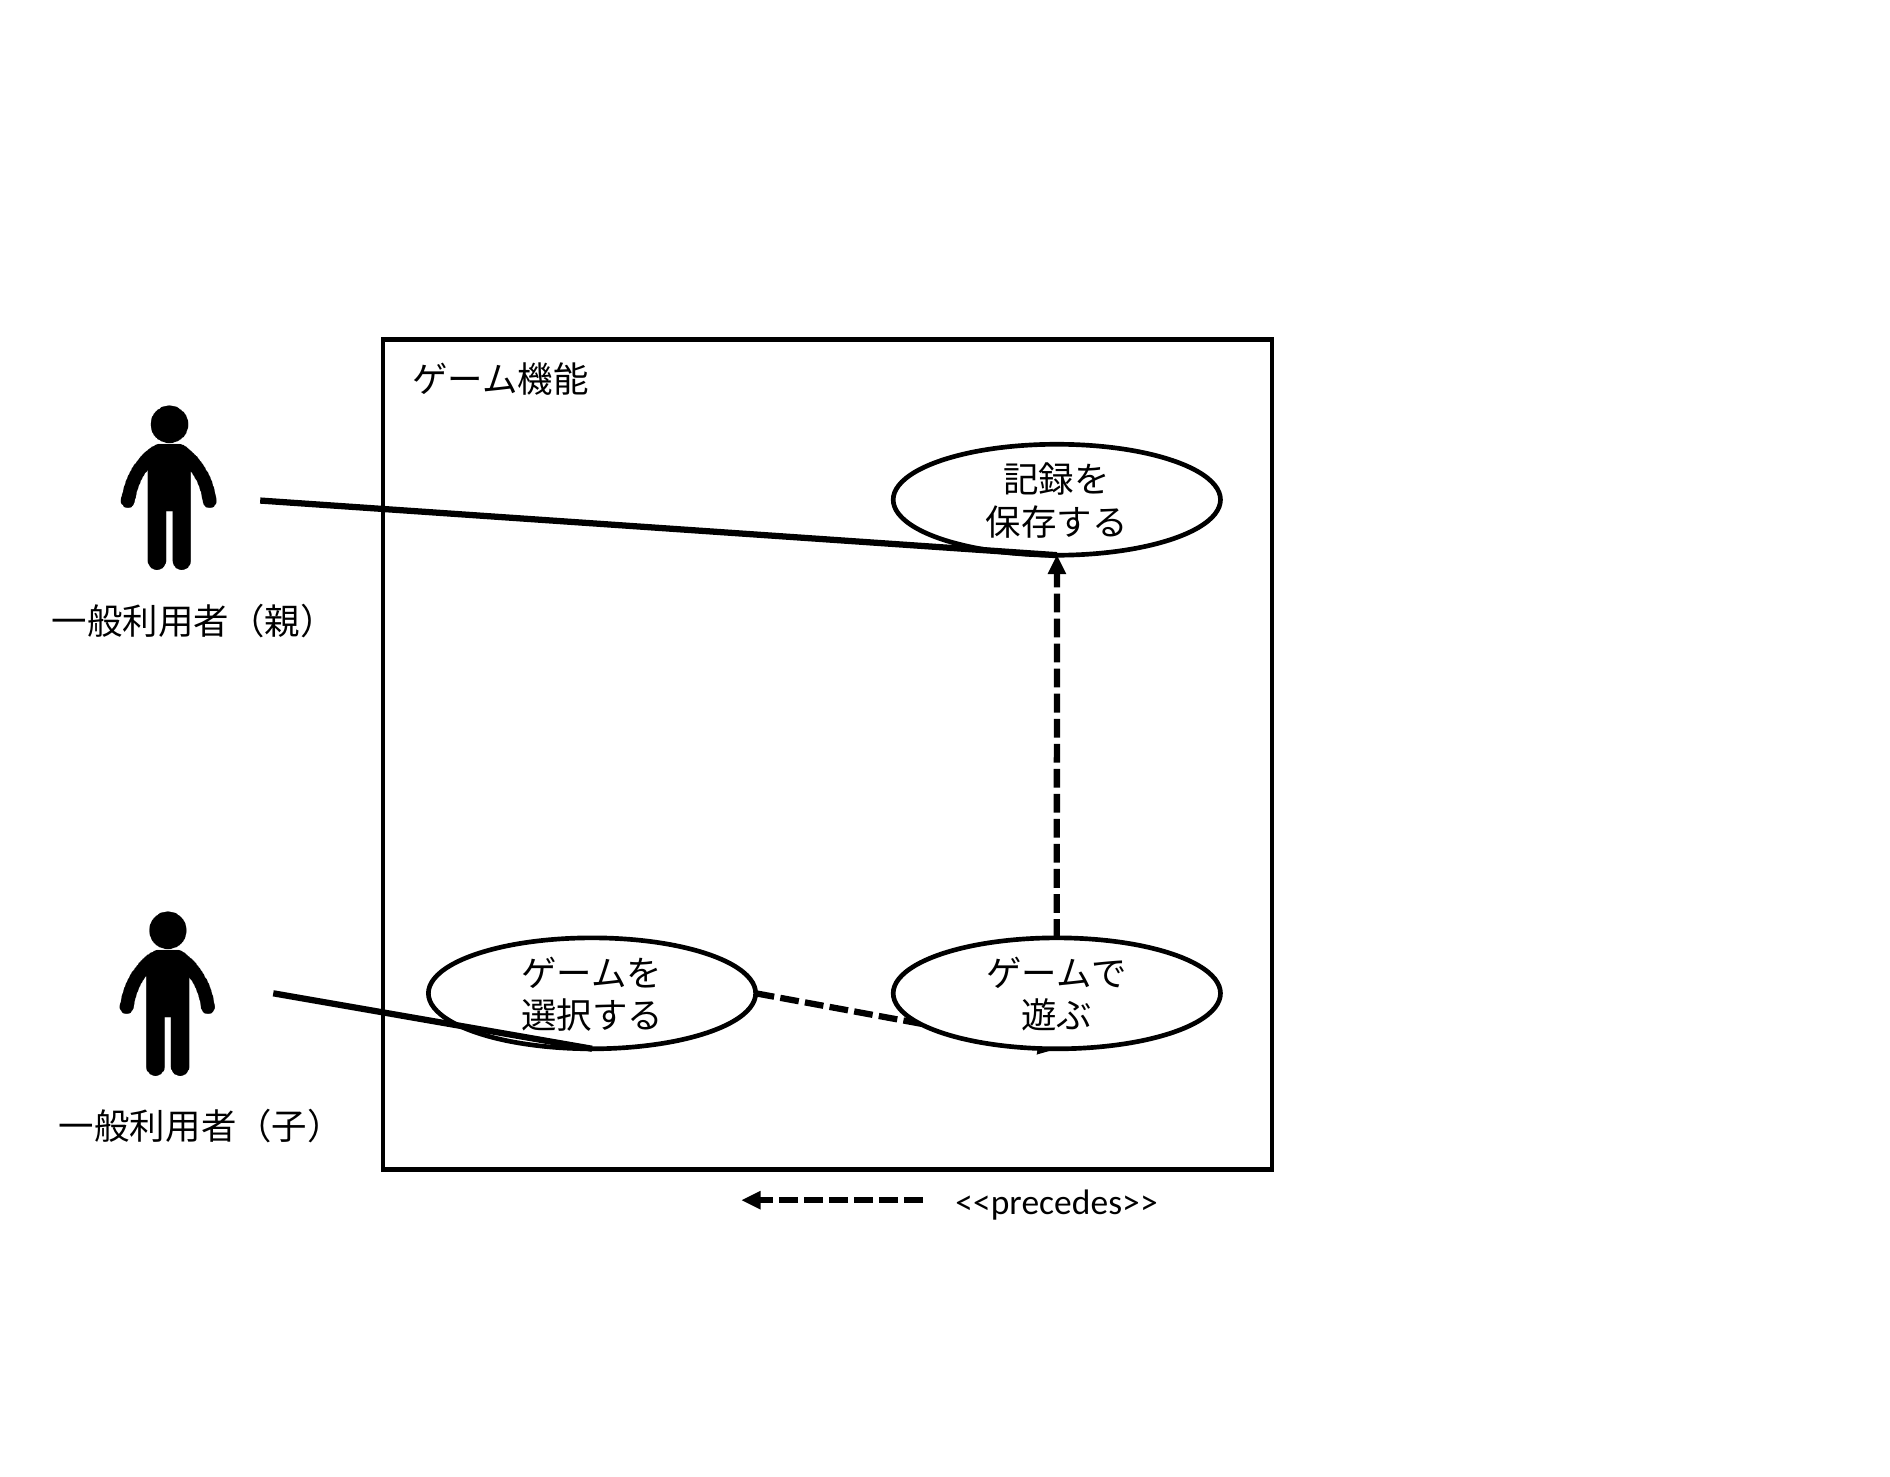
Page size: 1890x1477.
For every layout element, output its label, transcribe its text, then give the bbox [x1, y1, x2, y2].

text_box <<precedes>> [940, 1171, 1174, 1229]
text_box 一般利用者（親） [36, 591, 351, 650]
text_box 一般利用者（子） [44, 1096, 358, 1154]
picture [49, 396, 293, 579]
text_box [382, 339, 1273, 1170]
text_box ゲーム機能 [397, 350, 680, 408]
picture [48, 902, 291, 1085]
